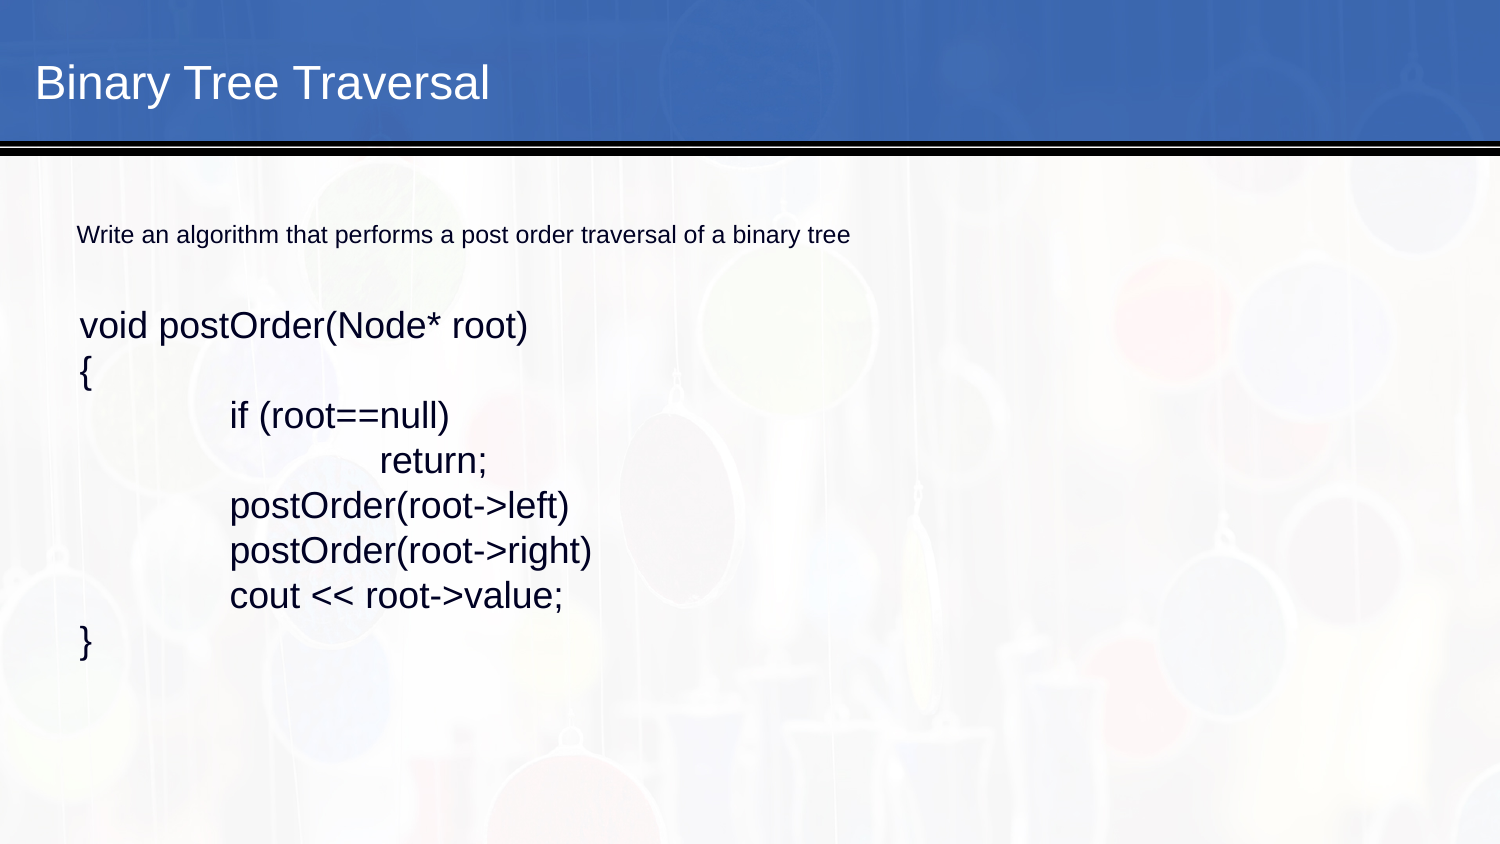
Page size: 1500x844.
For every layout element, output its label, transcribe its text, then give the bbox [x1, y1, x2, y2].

list Binary Tree Traversal [19, 32, 1483, 128]
list Write an algorithm that performs a post order traversal of a binary tree [61, 211, 1403, 773]
picture [0, 0, 1500, 844]
text_box void postOrder(Node* root) { if (root==null) return; postOrder(root->left) postOrder(root->right) cout << root->value; } [64, 294, 608, 714]
